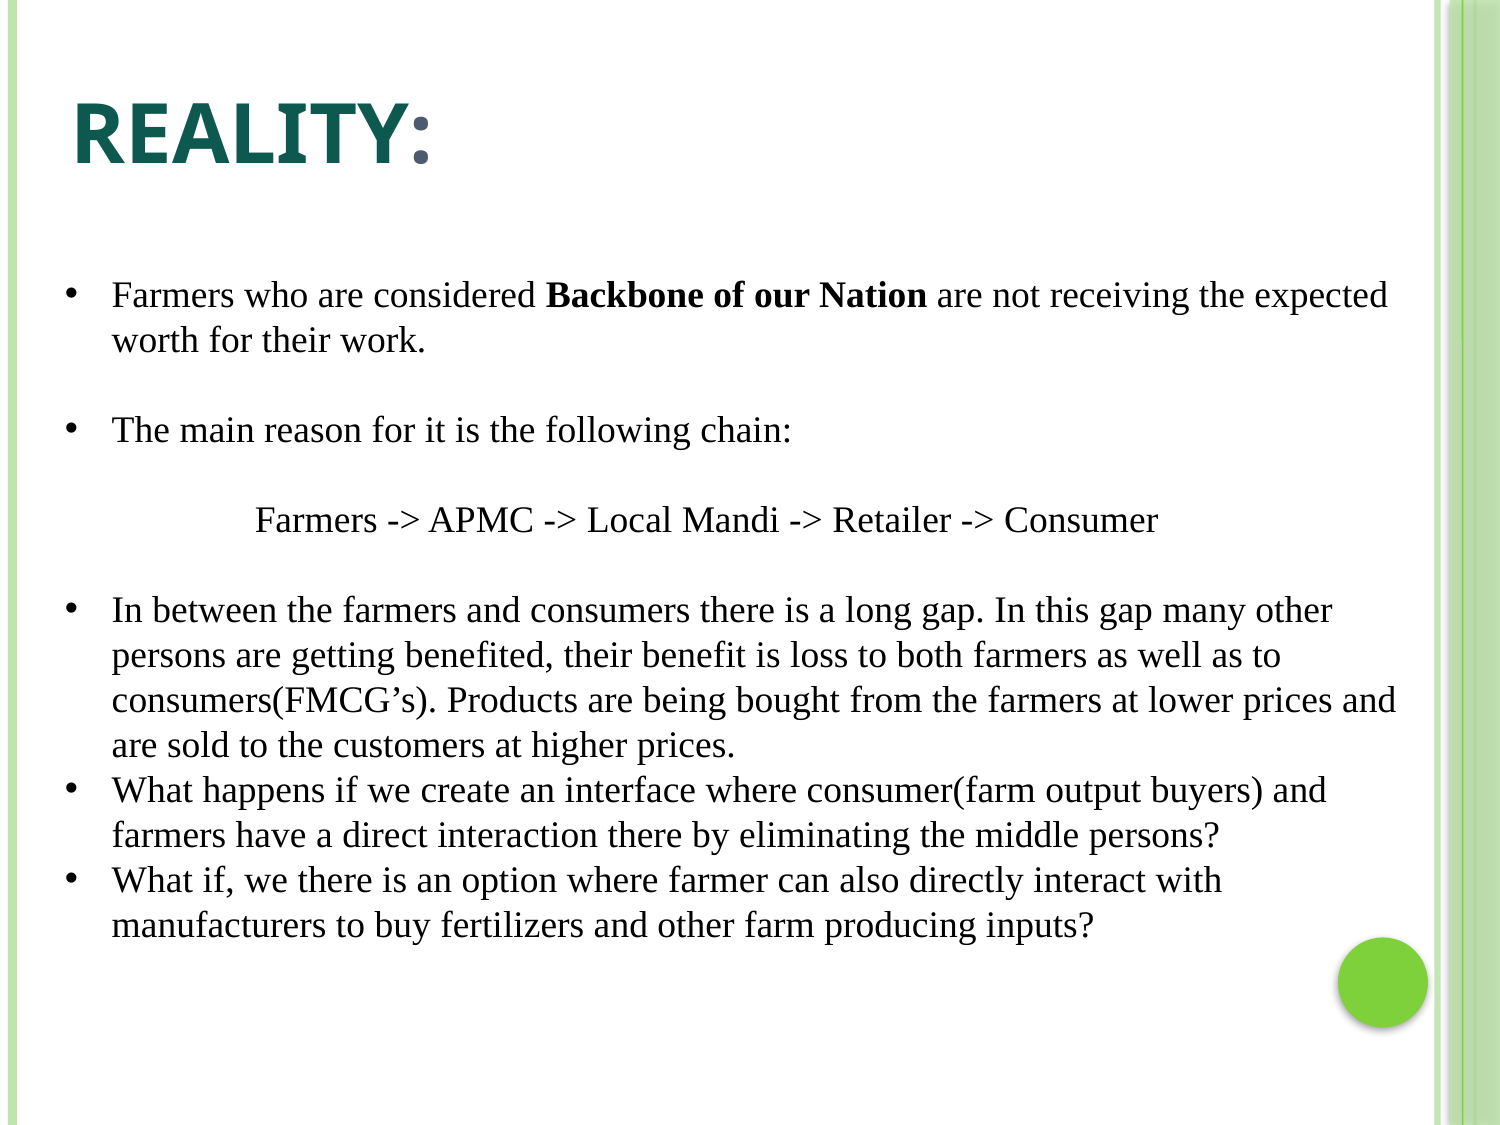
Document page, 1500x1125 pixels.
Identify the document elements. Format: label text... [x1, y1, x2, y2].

text_box Farmers who are considered Backbone of our Nation are not receiving the expected worth for their work. The main reason for it is the following chain: Farmers -> APMC -> Local Mandi -> Retailer -> Consumer In between the farmers and consumers there is a long gap. In this gap many other persons are getting benefited, their benefit is loss to both farmers as well as to consumers(FMCG’s). Products are being bought from the farmers at lower prices and are sold to the customers at higher prices. What happens if we create an interface where consumer(farm output buyers) and farmers have a direct interaction there by eliminating the middle persons? What if, we there is an option where farmer can also directly interact with manufacturers to buy fertilizers and other farm producing inputs? [49, 262, 1413, 953]
title Reality: [55, 65, 1281, 188]
